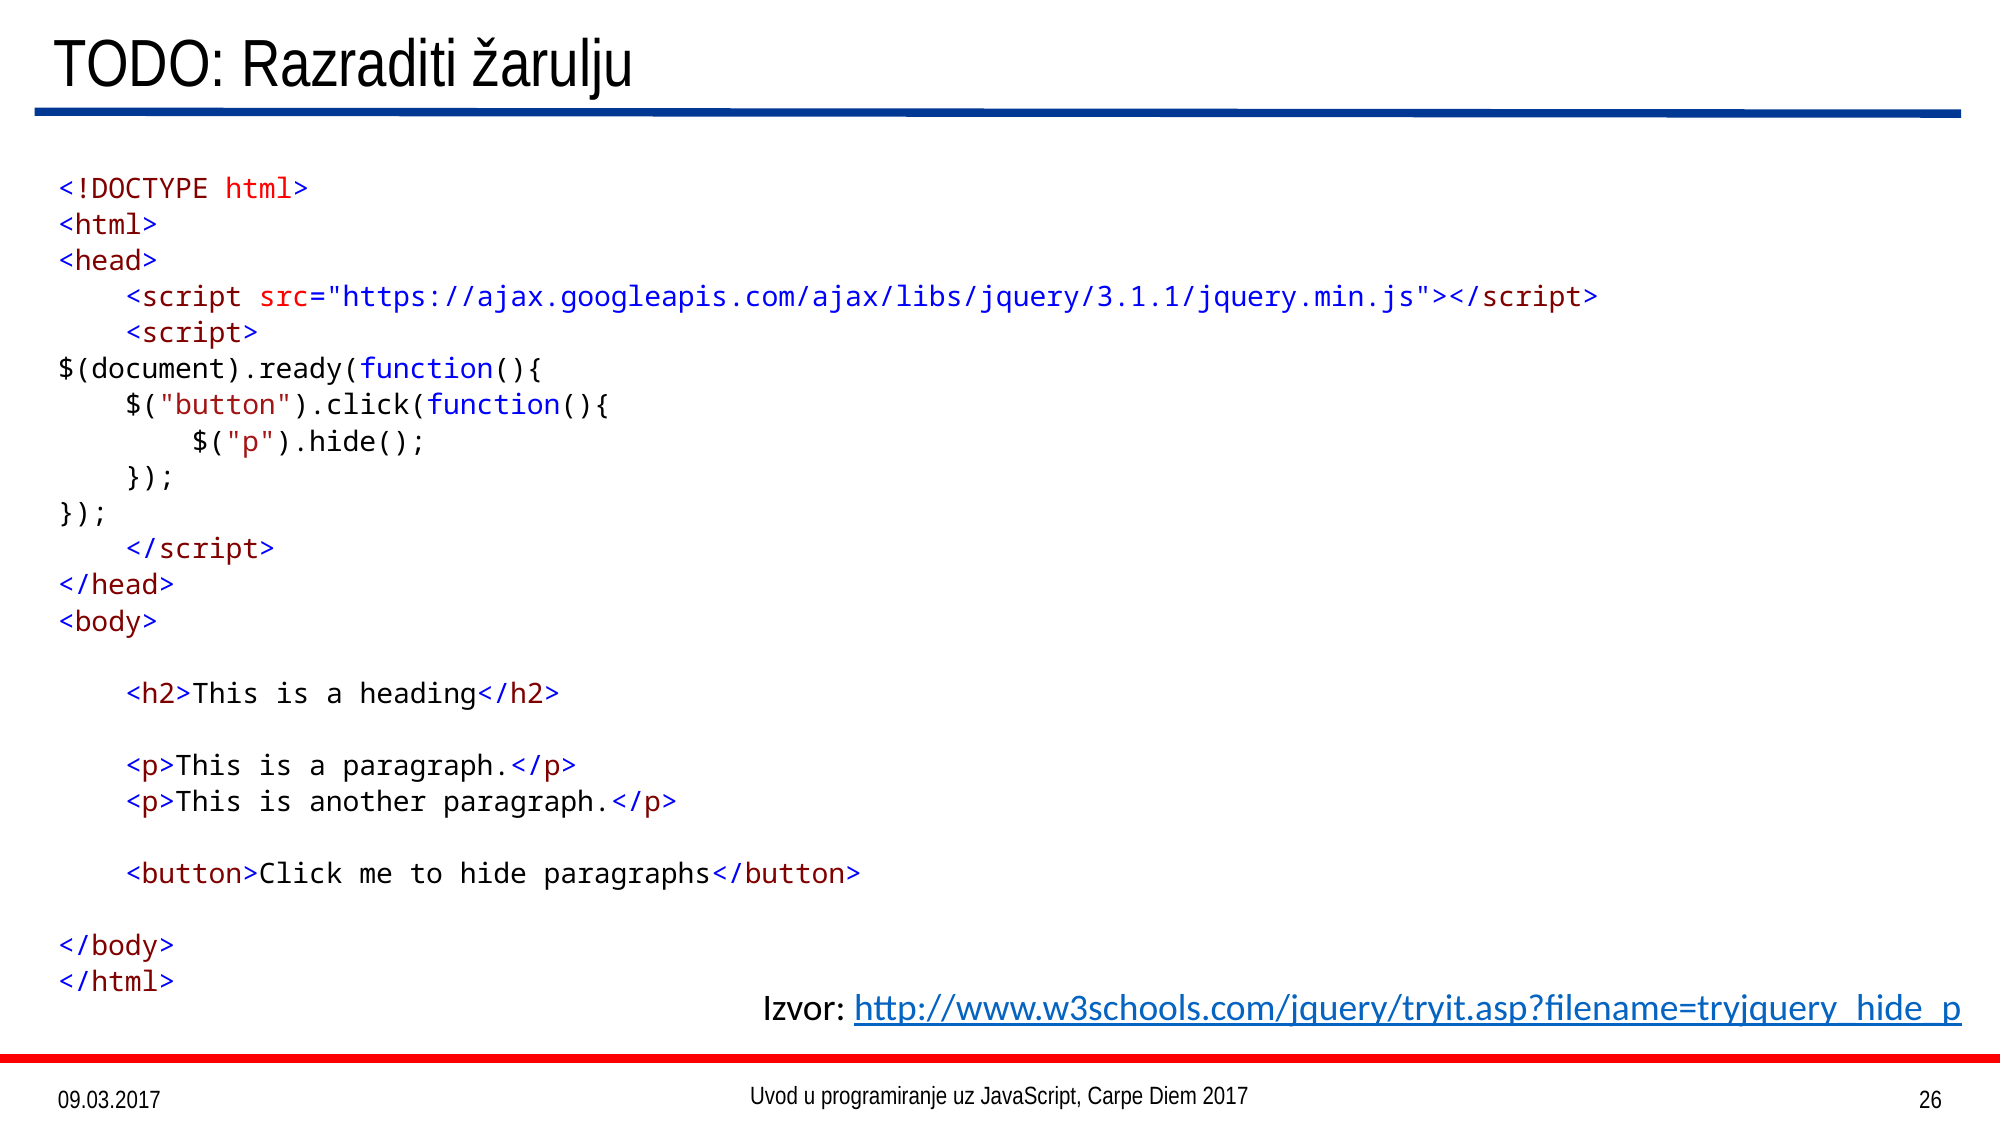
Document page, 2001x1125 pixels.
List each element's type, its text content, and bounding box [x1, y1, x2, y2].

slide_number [42, 1068, 493, 1125]
list <!DOCTYPE html> <html> <head> <script src="https://ajax.googleapis.com/ajax/libs/jquery/3.1.1/jquery.min.js"></script> <script> $(document).ready(function(){ $("button").click(function(){ $("p").hide(); }); }); </script> </head> <body> <h2>This is a heading</h2> <p>This is a paragraph.</p> <p>This is another paragraph.</p> <button>Click me to hide paragraphs</button> </body> </html> [42, 160, 1957, 1012]
footer Uvod u programiranje uz JavaScript, Carpe Diem 2017 [662, 1065, 1338, 1125]
slide_number 26 [1507, 1068, 1958, 1125]
title TODO: Razraditi žarulju [38, 17, 2000, 112]
text_box Izvor: http://www.w3schools.com/jquery/tryit.asp?filename=tryjquery_hide_p [747, 975, 1978, 1036]
